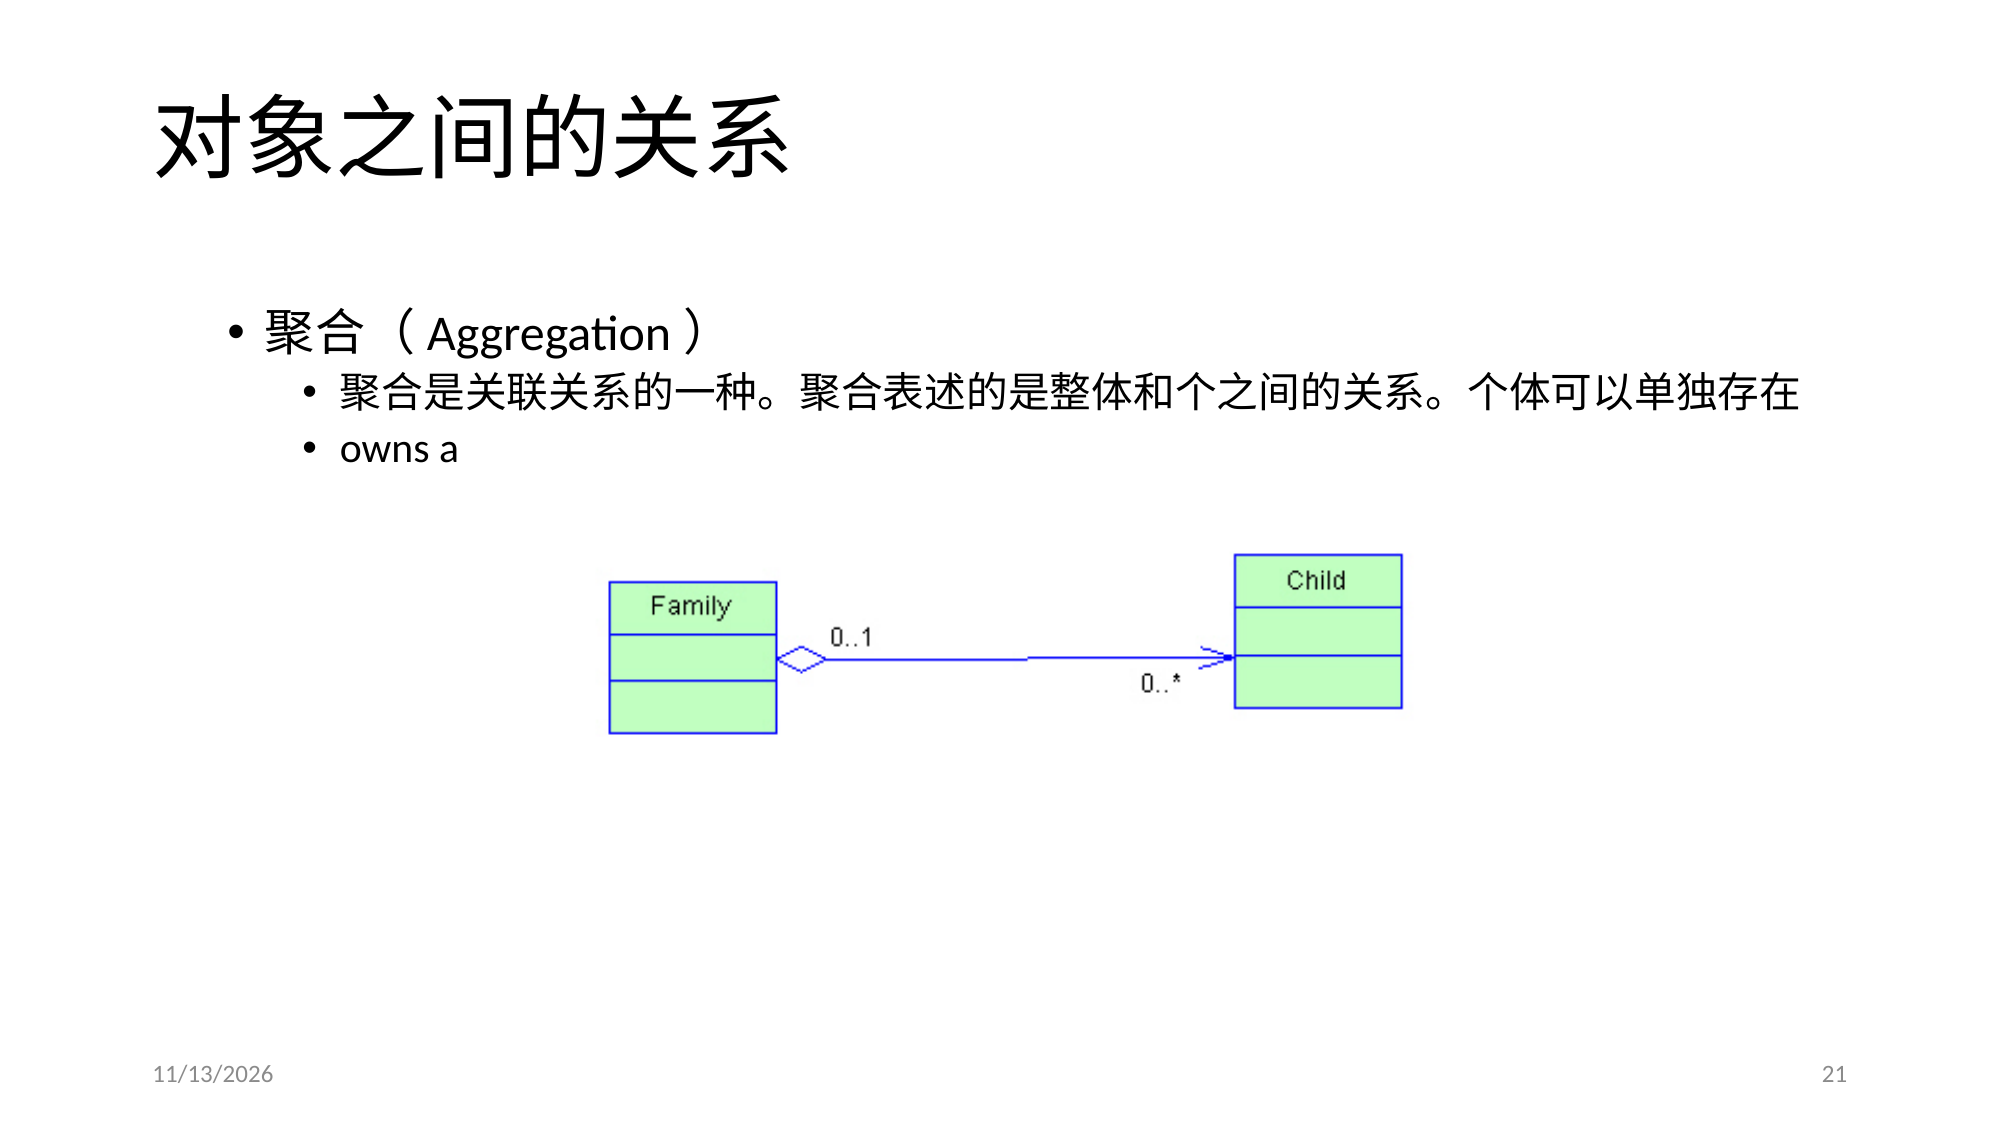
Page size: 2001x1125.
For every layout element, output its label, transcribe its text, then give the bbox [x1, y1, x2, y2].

list 聚合（Aggregation） 聚合是关联关系的一种。聚合表述的是整体和个之间的关系。个体可以单独存在 owns a [137, 299, 1863, 1014]
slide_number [137, 1042, 588, 1103]
title 对象之间的关系 [137, 59, 1863, 278]
slide_number 21 [1412, 1042, 1863, 1103]
picture [555, 546, 1445, 760]
